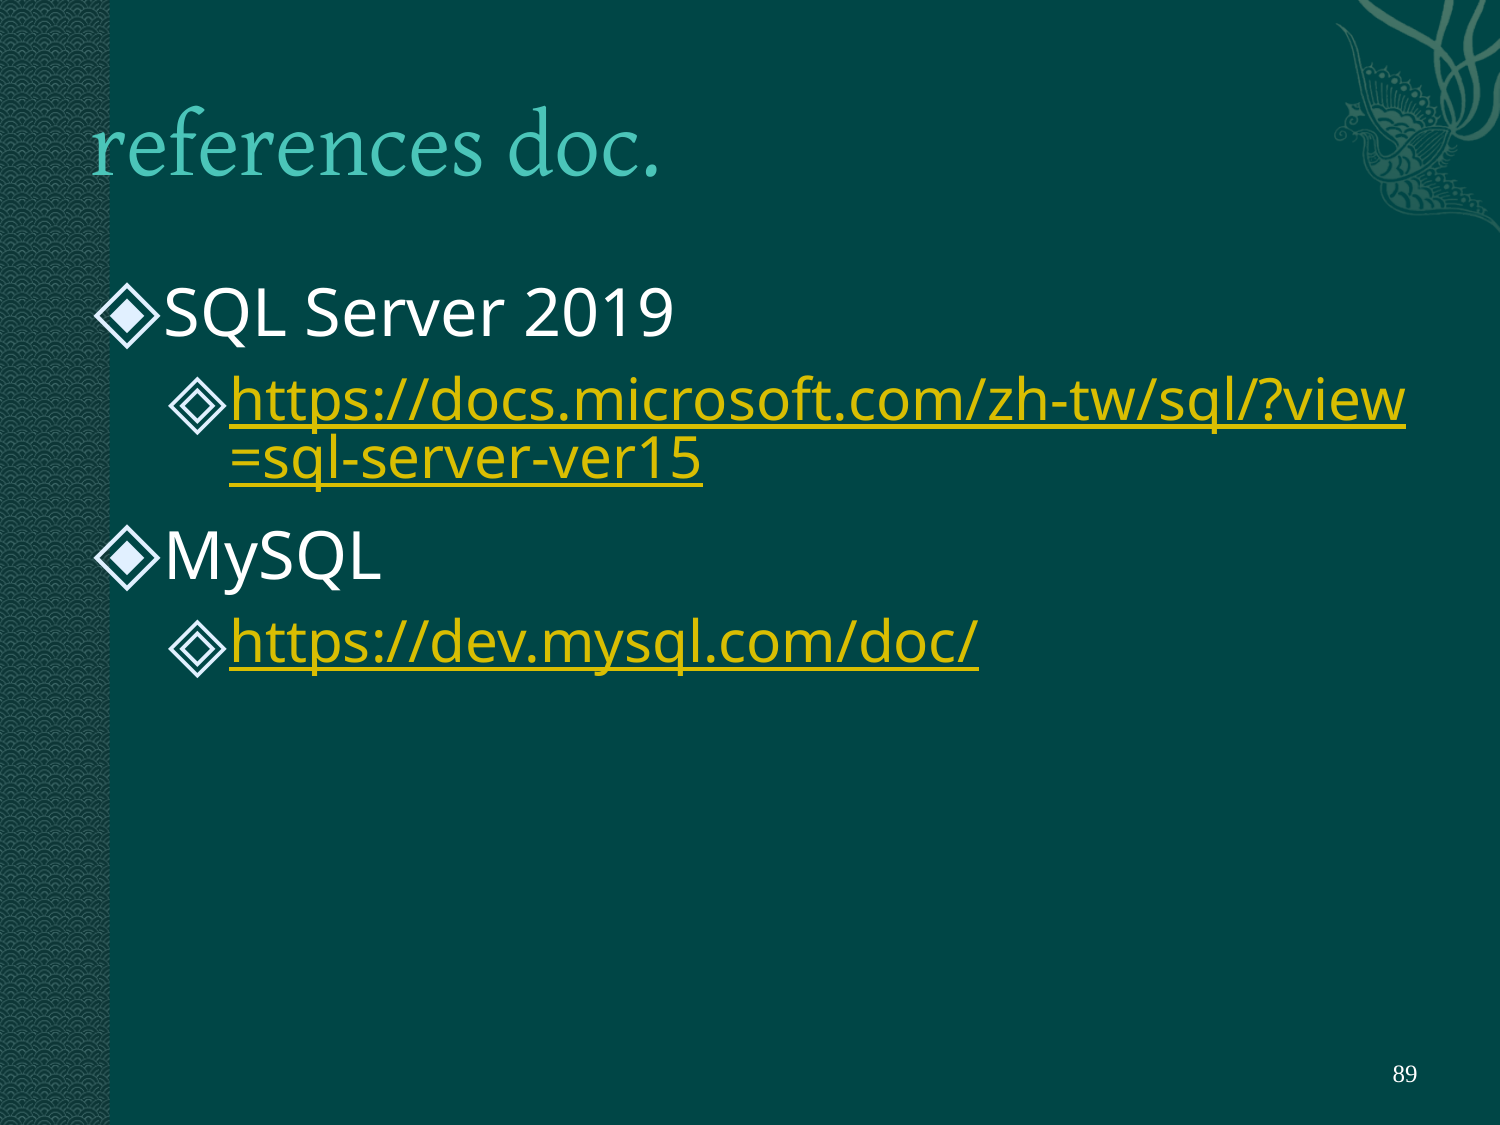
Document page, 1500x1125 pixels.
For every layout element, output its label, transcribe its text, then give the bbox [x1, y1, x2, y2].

slide_number ‹#› [1074, 1042, 1425, 1103]
picture [0, 0, 110, 1125]
title references doc. [75, 45, 1351, 233]
list SQL Server 2019 https://docs.microsoft.com/zh-tw/sql/?view=sql-server-ver15 MySQL https://dev.mysql.com/doc/ [75, 262, 1425, 1005]
picture [1334, 0, 1500, 235]
